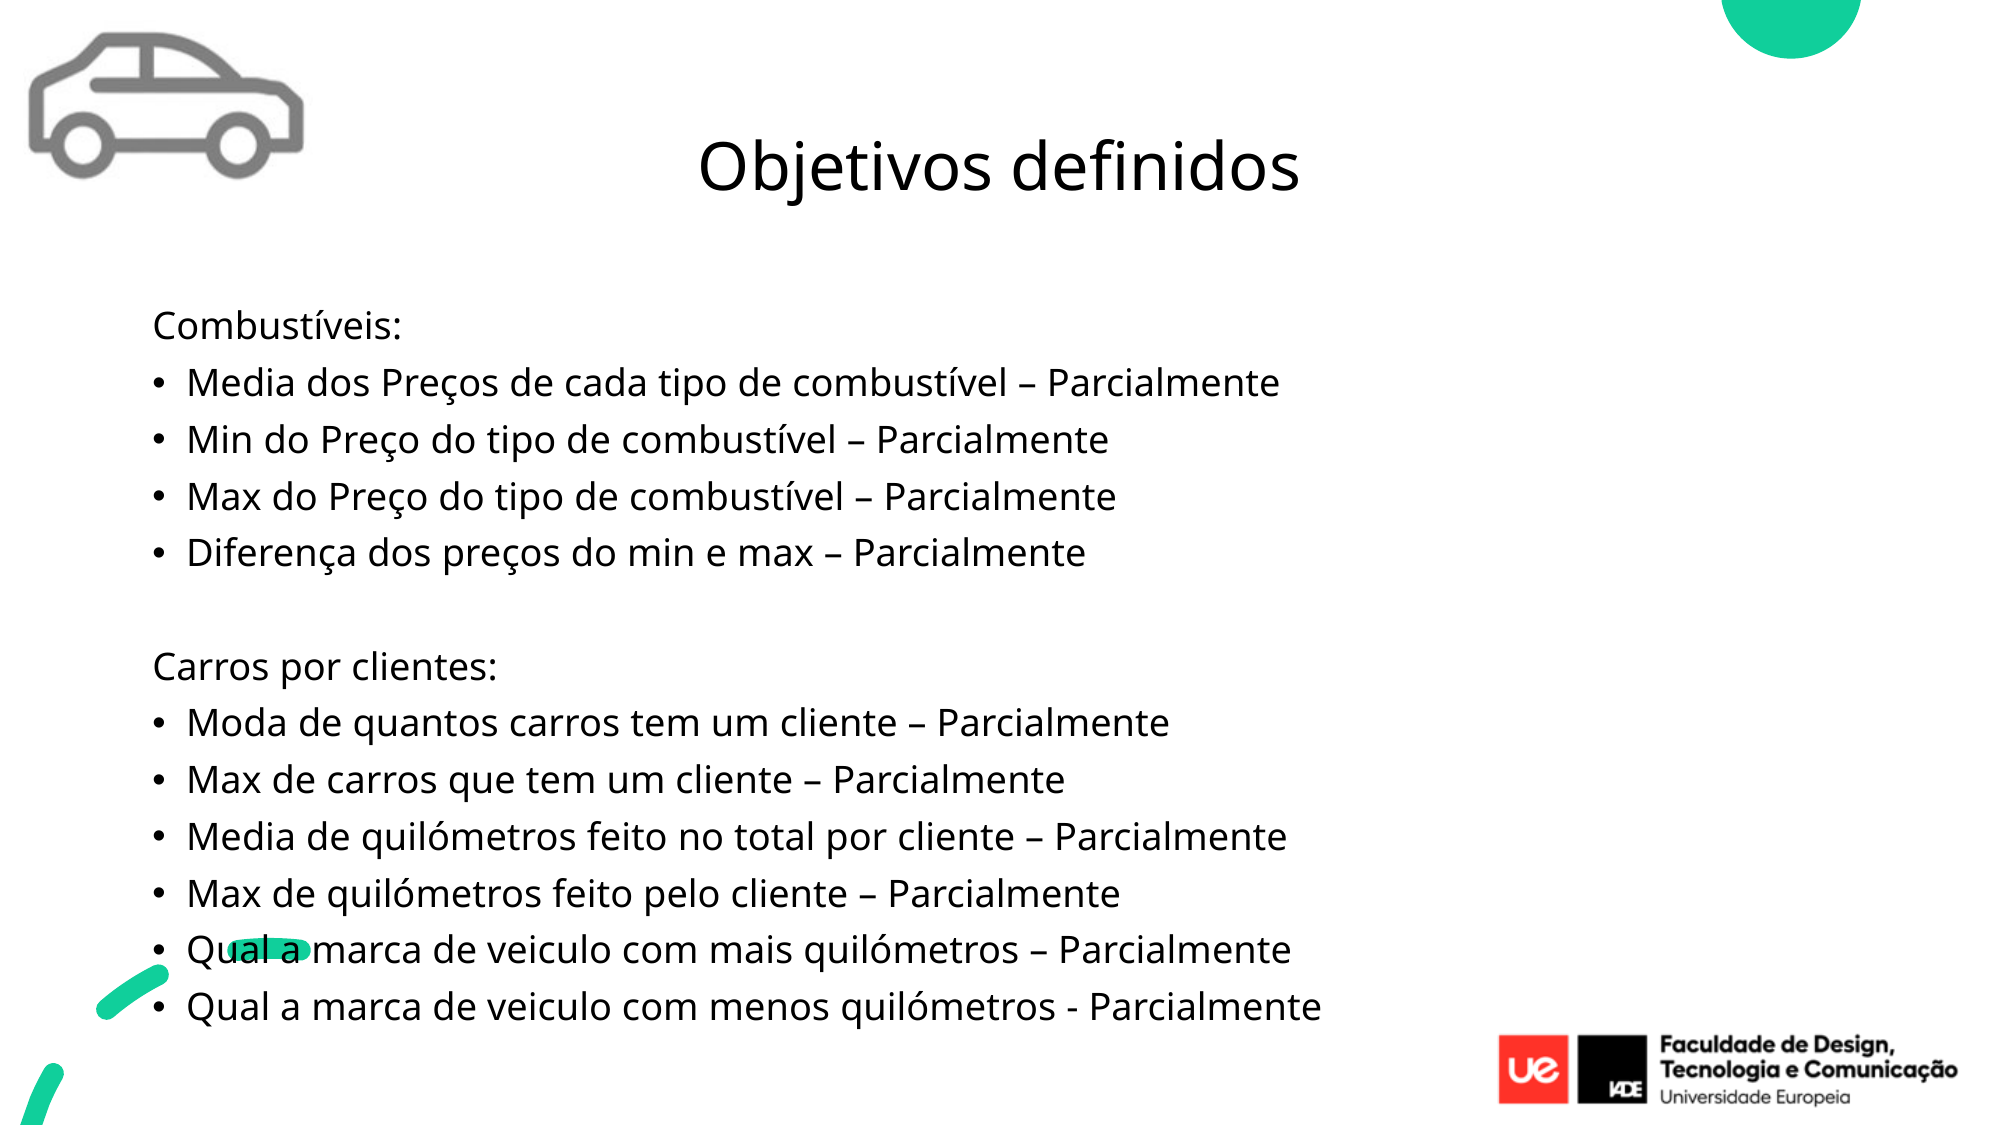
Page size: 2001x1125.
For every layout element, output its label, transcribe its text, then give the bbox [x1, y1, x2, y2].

picture [23, 20, 319, 182]
title Objetivos definidos [137, 59, 1863, 278]
picture [1463, 1009, 1994, 1125]
list Combustíveis: Media dos Preços de cada tipo de combustível – Parcialmente Min do Preço do tipo de combustível – Parcialmente Max do Preço do tipo de combustível – Parcialmente Diferença dos preços do min e max – Parcialmente Carros por clientes: Moda de quantos carros tem um cliente – Parcialmente Max de carros que tem um cliente – Parcialmente Media de quilómetros feito no total por cliente – Parcialmente Max de quilómetros feito pelo cliente – Parcialmente Qual a marca de veiculo com mais quilómetros – Parcialmente Qual a marca de veiculo com menos quilómetros - Parcialmente [137, 299, 1863, 1037]
